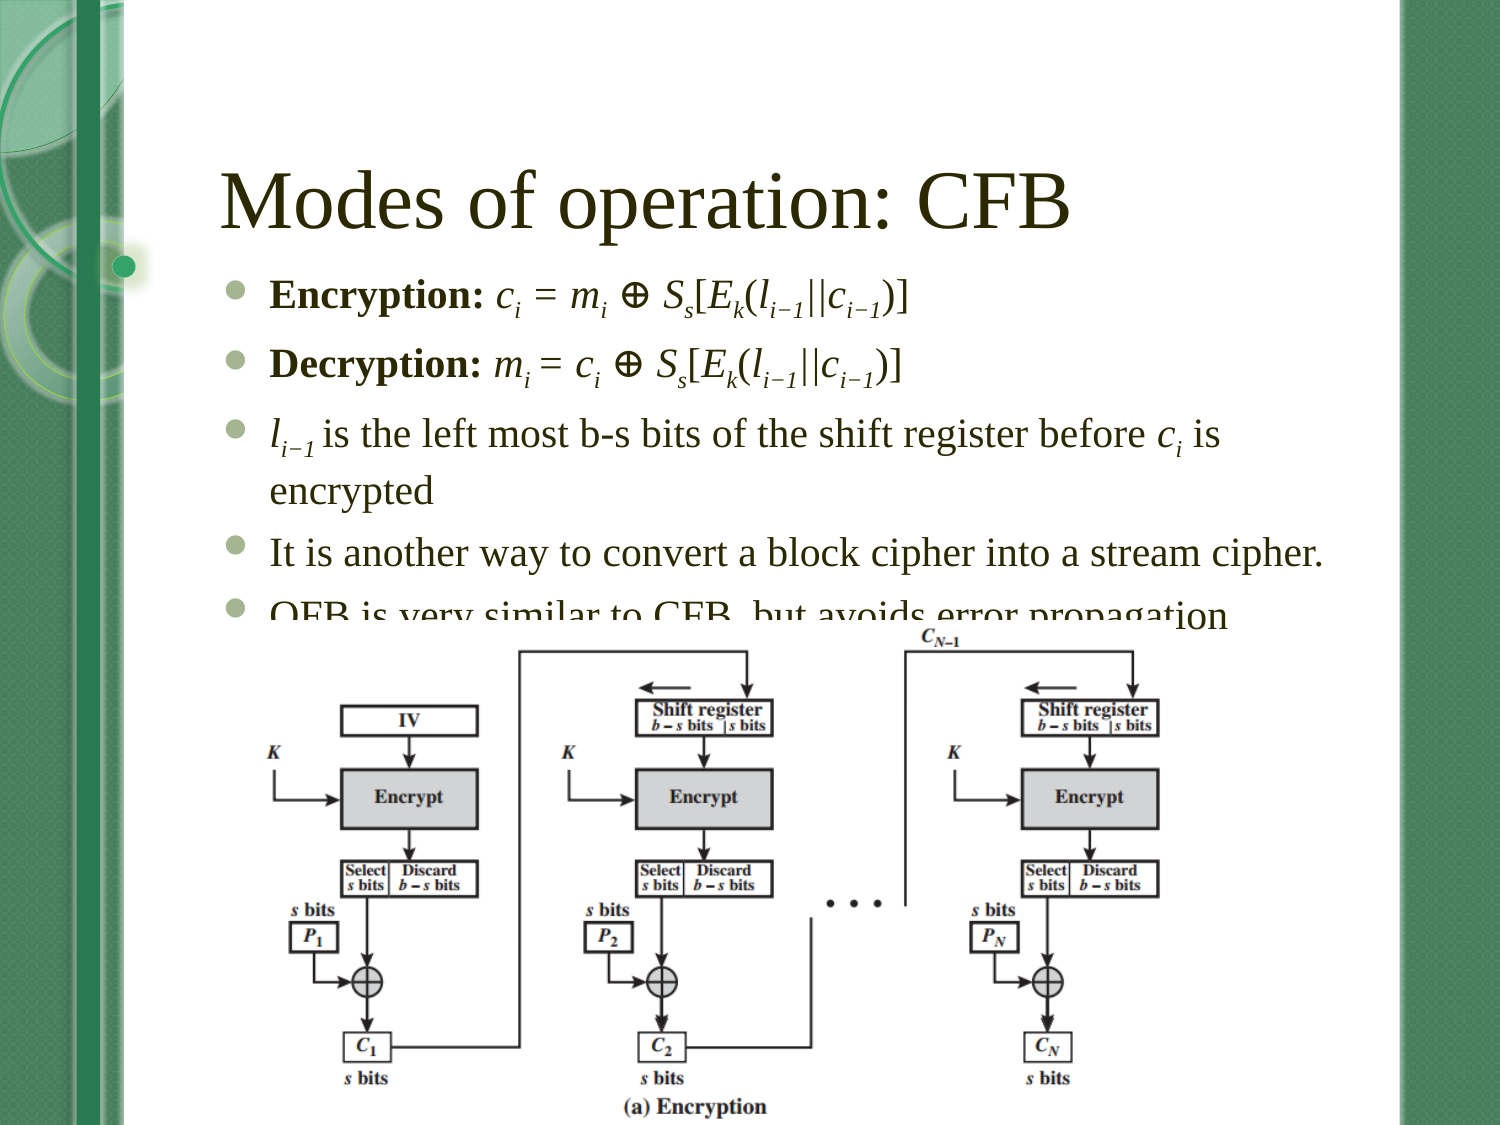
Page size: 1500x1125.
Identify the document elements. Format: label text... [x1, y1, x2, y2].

list Encryption: ci = mi ⊕ Ss[Ek(li−1||ci−1)] Decryption: mi = ci ⊕ Ss[Ek(li−1||ci−1)] li−1 is the left most b-s bits of the shift register before ci is encrypted It is another way to convert a block cipher into a stream cipher. OFB is very similar to CFB, but avoids error propagation [194, 259, 1388, 976]
picture [265, 619, 1176, 1125]
title Modes of operation: CFB [204, 101, 1388, 259]
